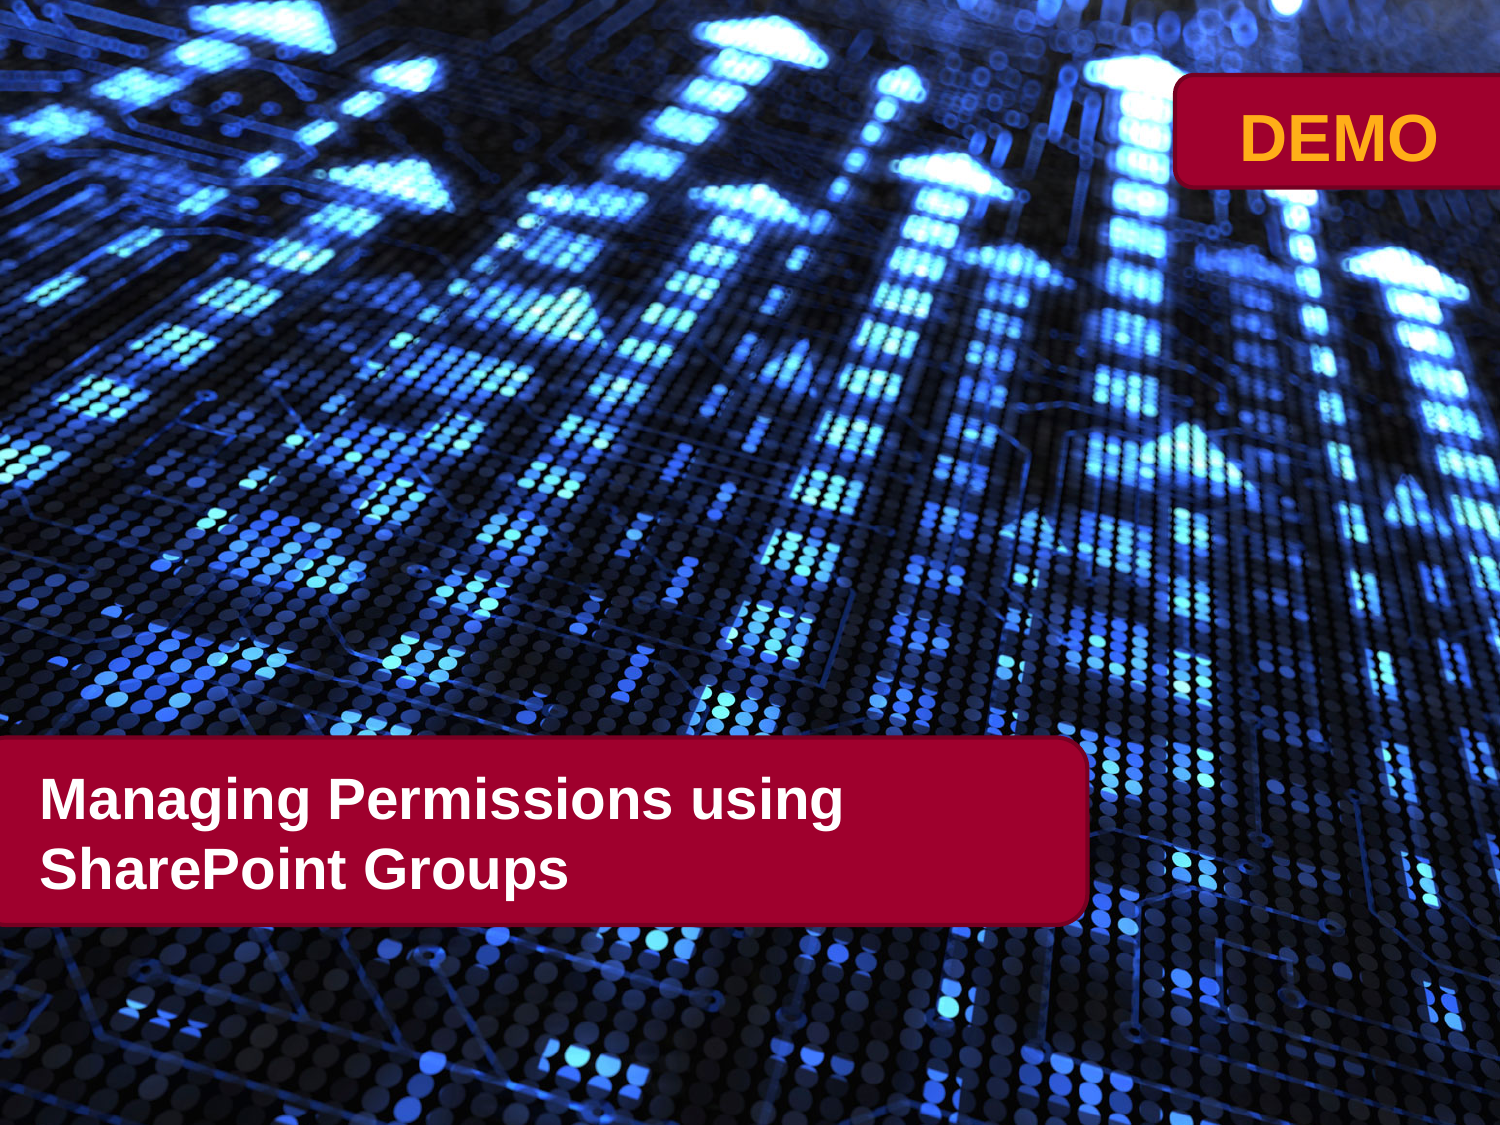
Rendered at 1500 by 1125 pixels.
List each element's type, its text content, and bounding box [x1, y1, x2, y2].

title Managing Permissions using SharePoint Groups [24, 750, 1063, 913]
picture [0, 0, 1500, 1125]
